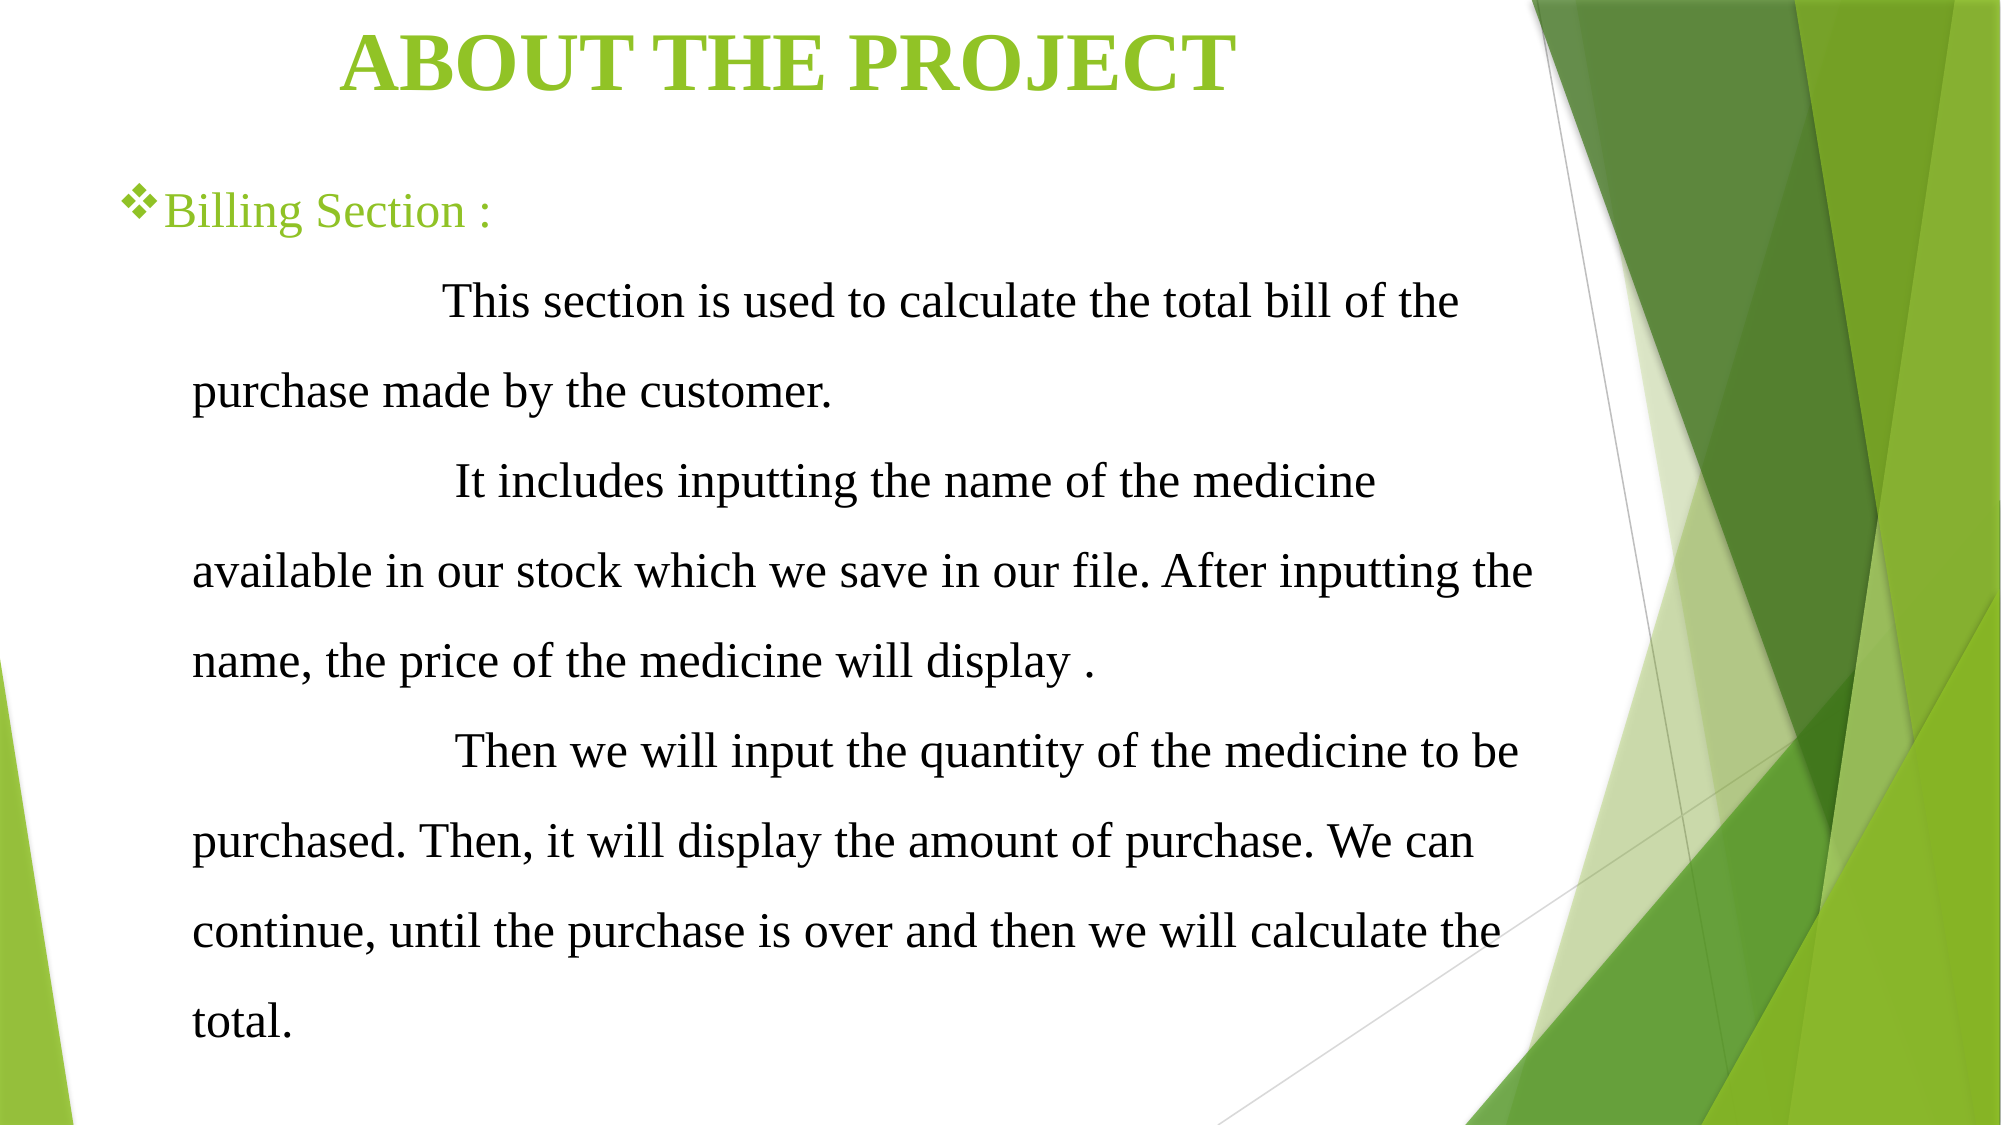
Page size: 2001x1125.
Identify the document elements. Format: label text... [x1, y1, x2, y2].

text_box Billing Section : This section is used to calculate the total bill of the purchase made by the customer. It includes inputting the name of the medicine available in our stock which we save in our file. After inputting the name, the price of the medicine will display . Then we will input the quantity of the medicine to be purchased. Then, it will display the amount of purchase. We can continue, until the purchase is over and then we will calculate the total. [102, 170, 1563, 1125]
text_box ABOUT THE PROJECT [324, 0, 1253, 115]
